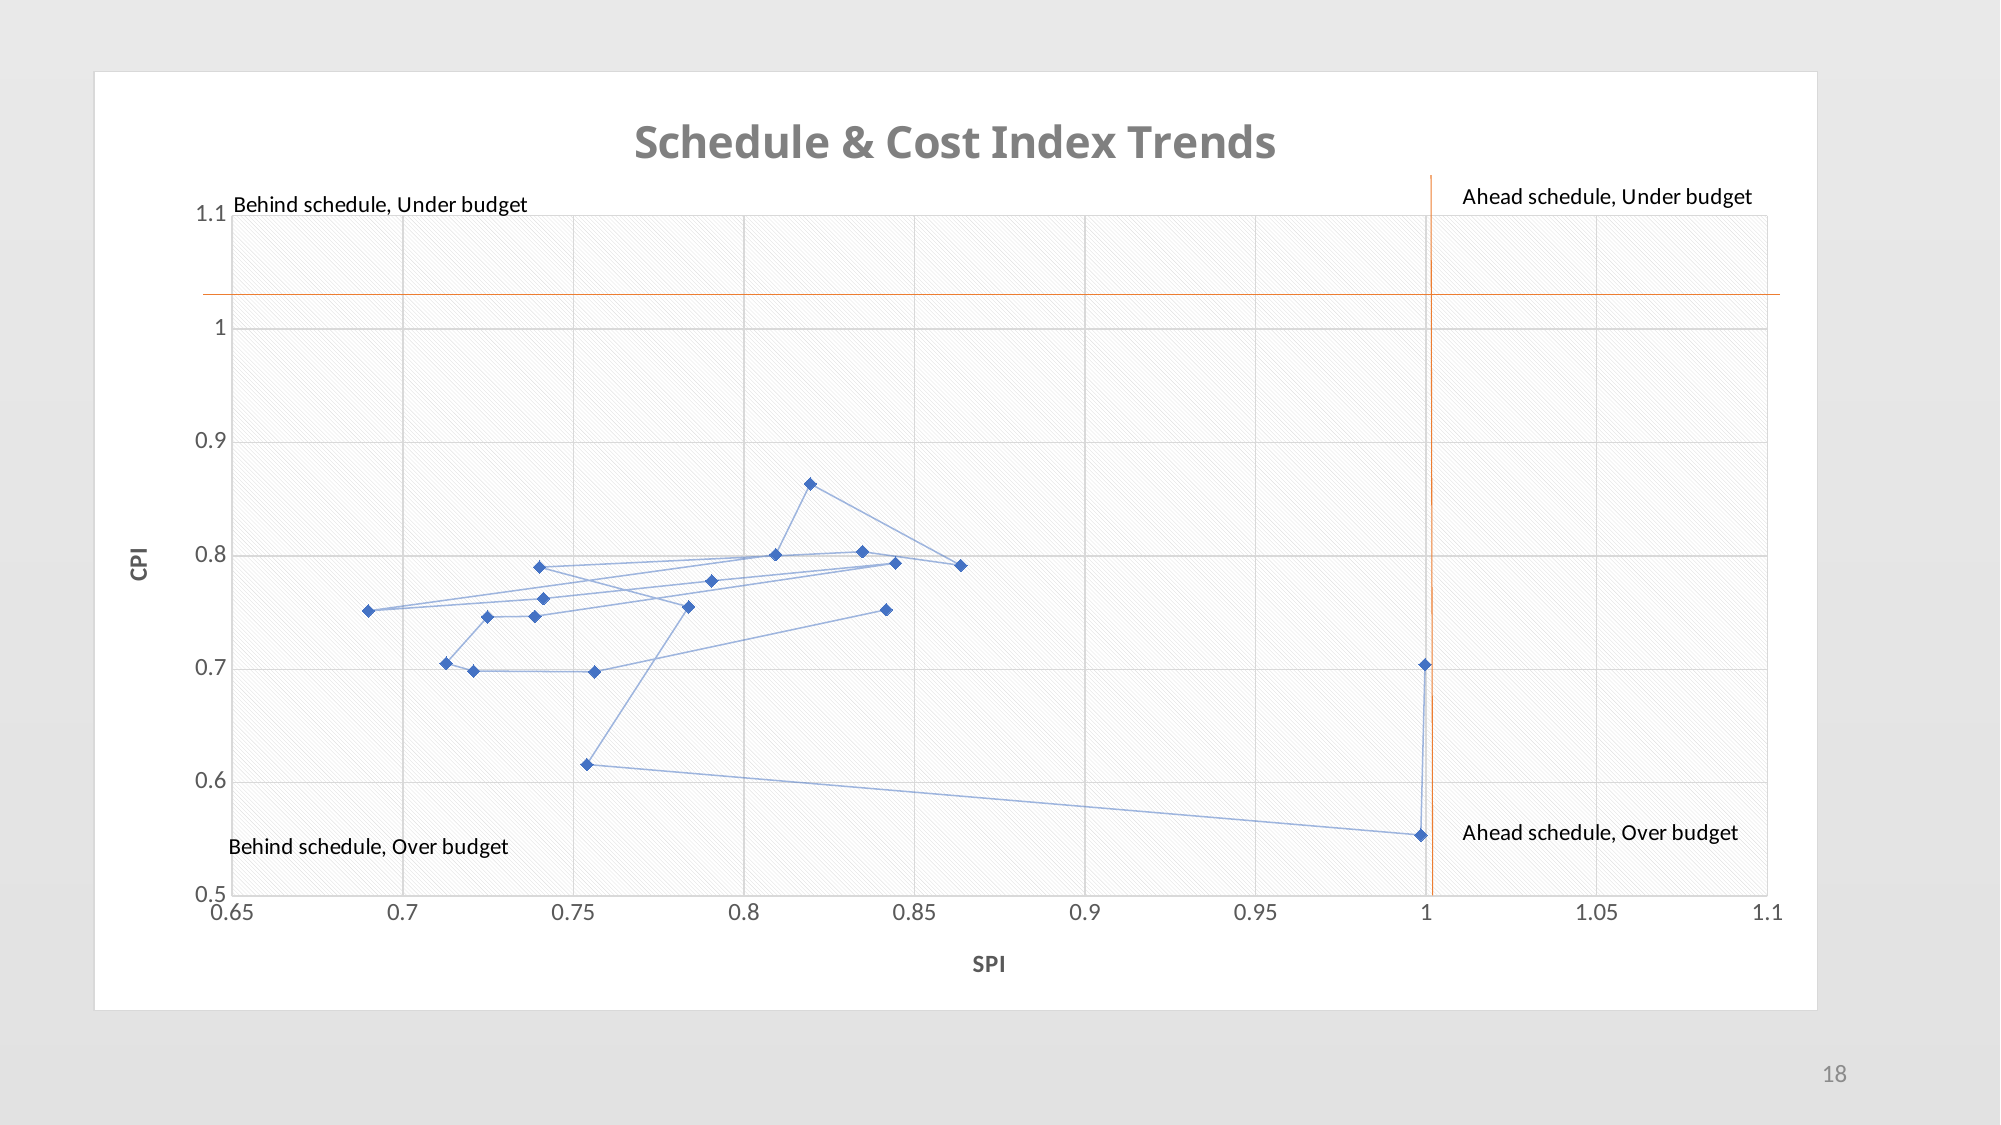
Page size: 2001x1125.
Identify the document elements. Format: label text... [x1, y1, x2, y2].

chart [93, 70, 1819, 1012]
slide_number 18 [1412, 1042, 1863, 1103]
